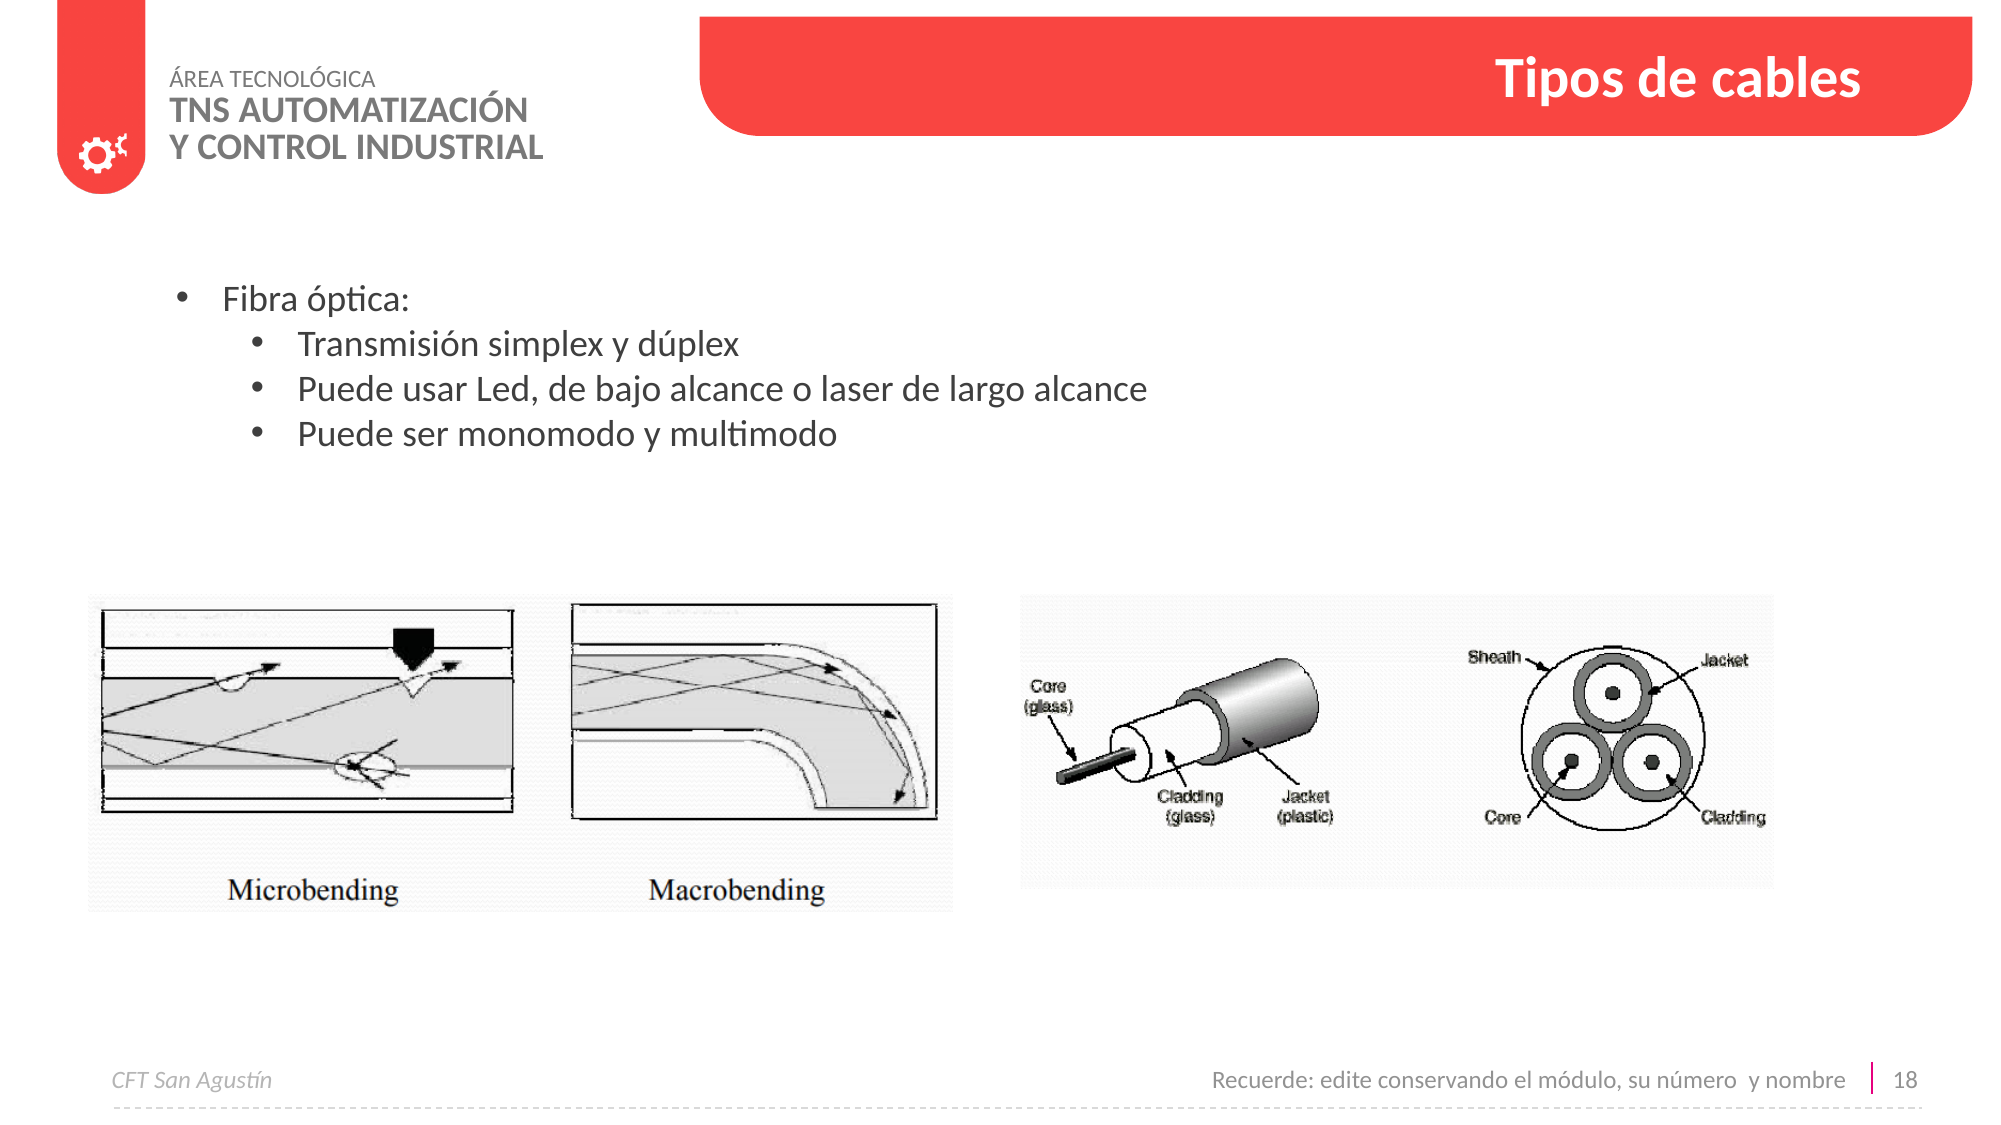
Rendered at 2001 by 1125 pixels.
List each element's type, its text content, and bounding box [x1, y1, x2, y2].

text_box Fibra óptica: Transmisión simplex y dúplex Puede usar Led, de bajo alcance o laser de largo alcance Puede ser monomodo y multimodo [160, 266, 1877, 462]
picture [57, 0, 146, 194]
list Tipos de cables [916, 39, 1877, 93]
picture [88, 594, 953, 912]
footer Recuerde: edite conservando el módulo, su número y nombre [766, 1048, 1863, 1108]
picture [1020, 594, 1774, 889]
slide_number 18 [1877, 1048, 1967, 1108]
